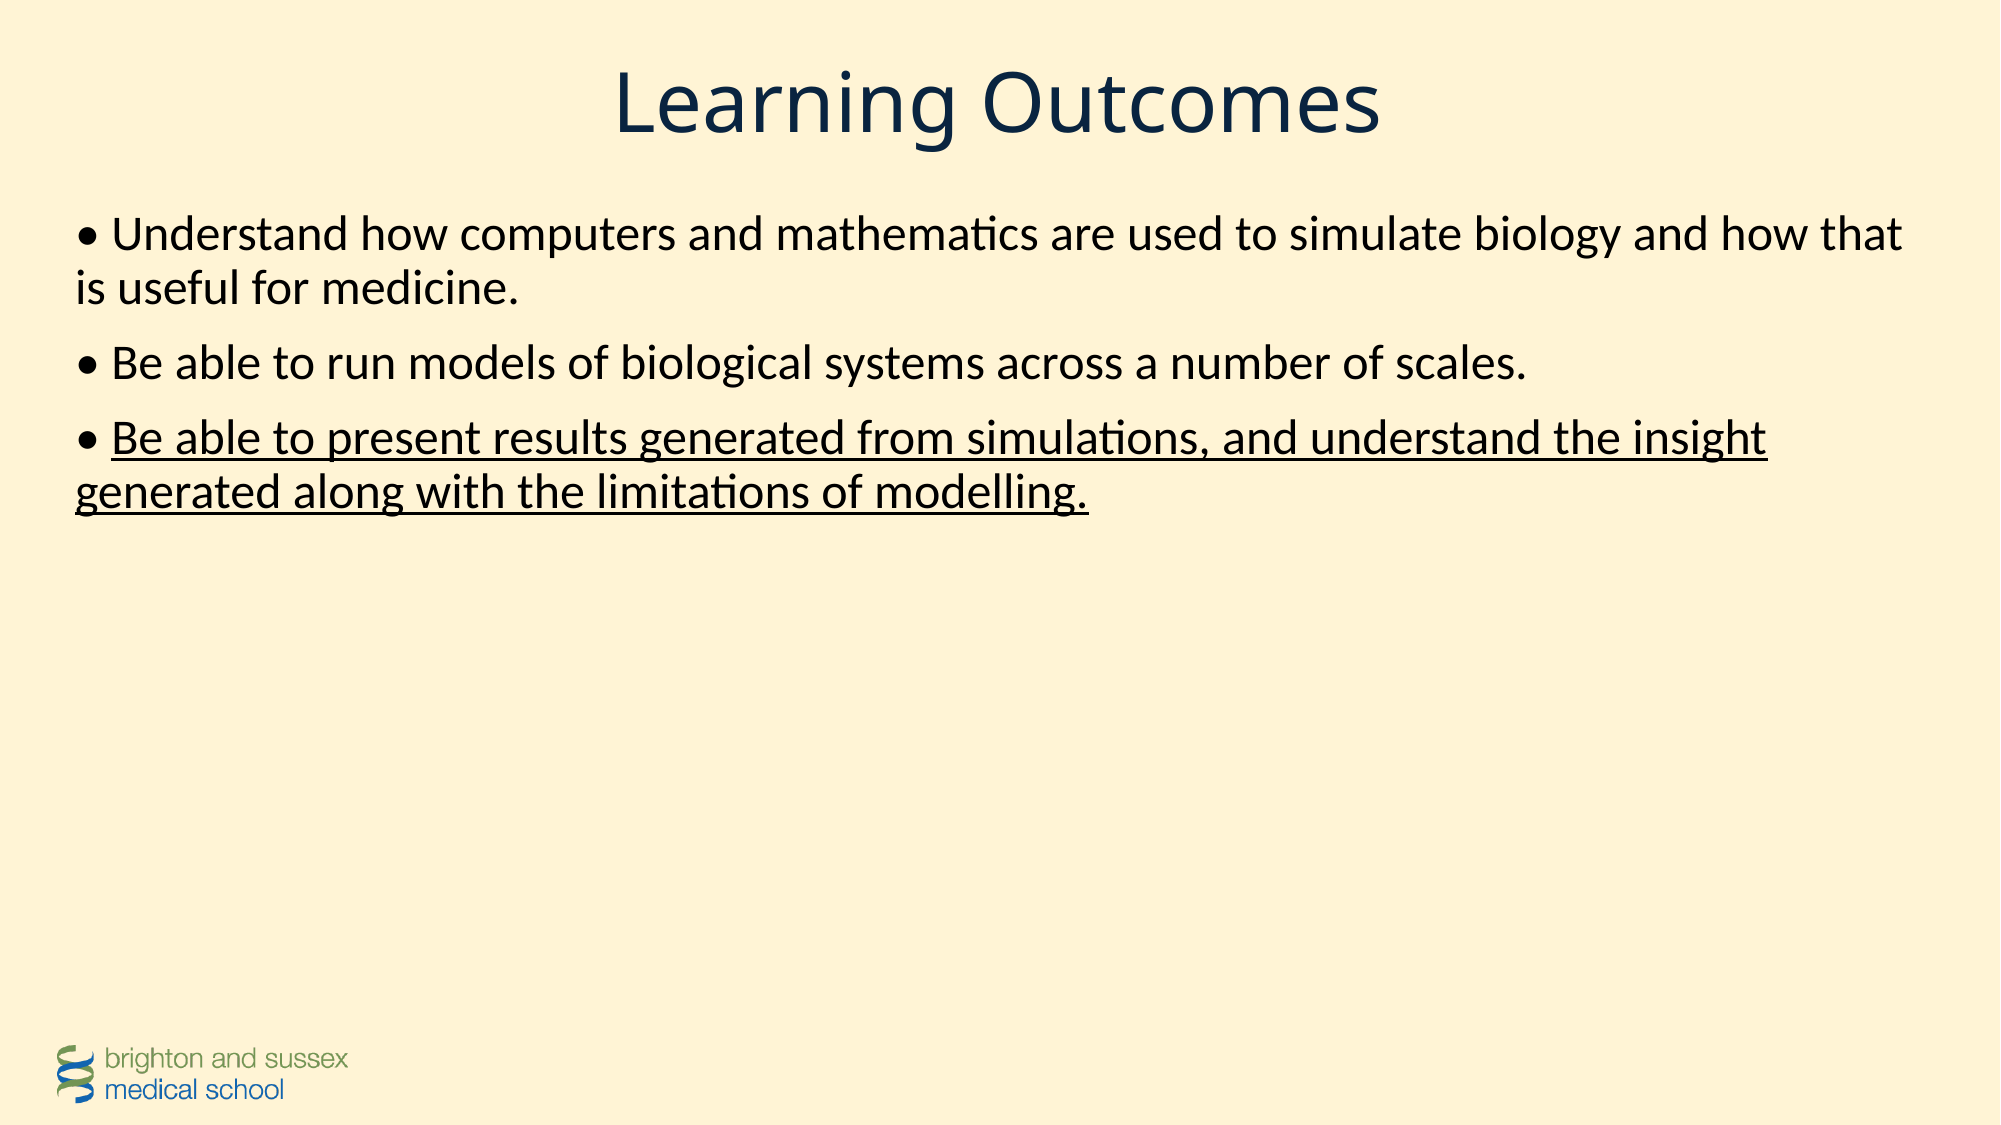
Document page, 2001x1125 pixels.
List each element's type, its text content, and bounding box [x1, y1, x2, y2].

picture [54, 1042, 348, 1104]
list • Understand how computers and mathematics are used to simulate biology and how that is useful for medicine. • Be able to run models of biological systems across a number of scales. • Be able to present results generated from simulations, and understand the insight generated along with the limitations of modelling. [60, 200, 1935, 1014]
title Learning Outcomes [60, 52, 1935, 184]
